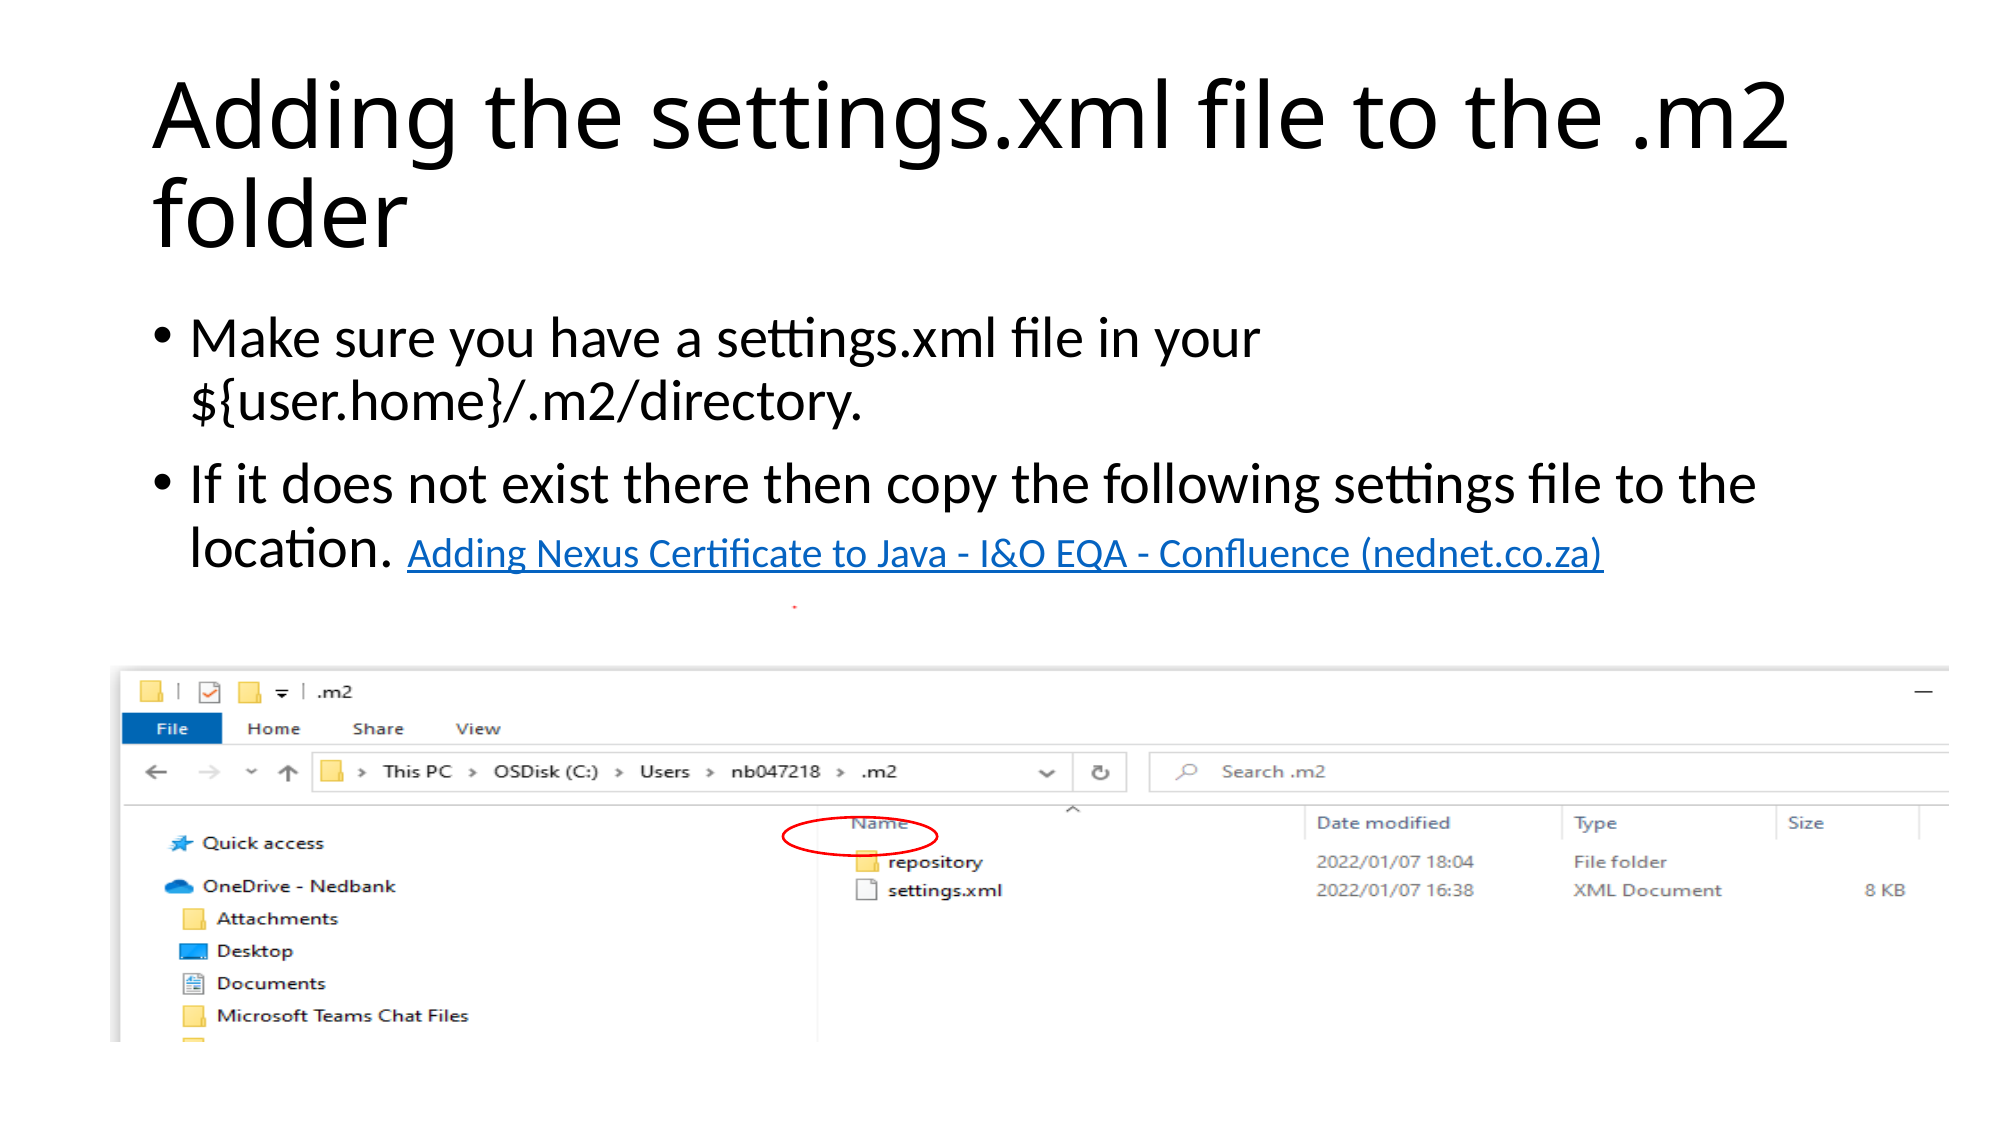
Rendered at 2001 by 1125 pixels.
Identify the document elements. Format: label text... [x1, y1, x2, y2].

list Make sure you have a settings.xml file in your ${user.home}/.m2/directory. If it does not exist there then copy the following settings file to the location. Adding Nexus Certificate to Java - I&O EQA - Confluence (nednet.co.za) [137, 299, 1863, 605]
title Adding the settings.xml file to the .m2 folder [137, 59, 1863, 278]
picture [110, 605, 1949, 1042]
